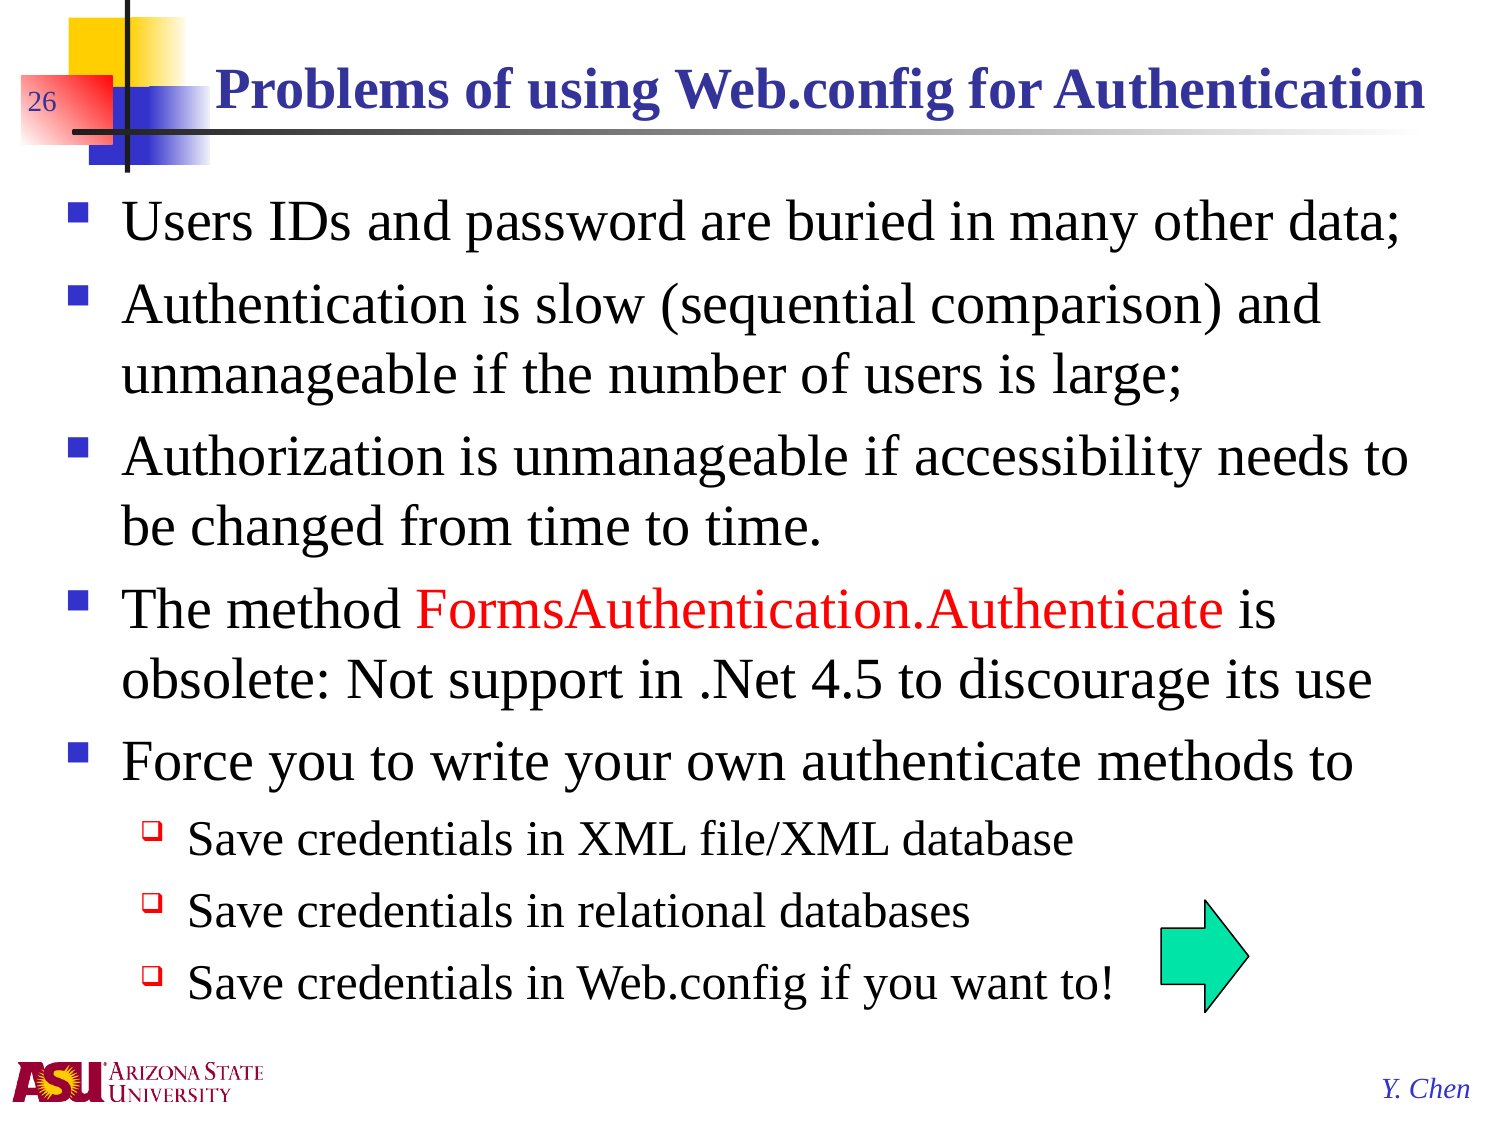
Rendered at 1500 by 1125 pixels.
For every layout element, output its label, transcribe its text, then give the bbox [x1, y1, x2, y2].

list Users IDs and password are buried in many other data; Authentication is slow (sequential comparison) and unmanageable if the number of users is large; Authorization is unmanageable if accessibility needs to be changed from time to time. The method FormsAuthentication.Authenticate is obsolete: Not support in .Net 4.5 to discourage its use Force you to write your own authenticate methods to Save credentials in XML file/XML database Save credentials in relational databases Save credentials in Web.config if you want to! [50, 174, 1475, 1113]
picture [12, 1062, 50, 1102]
slide_number 26 [12, 49, 126, 126]
title Problems of using Web.config for Authentication [200, 24, 1488, 128]
text_box [1161, 900, 1249, 1013]
